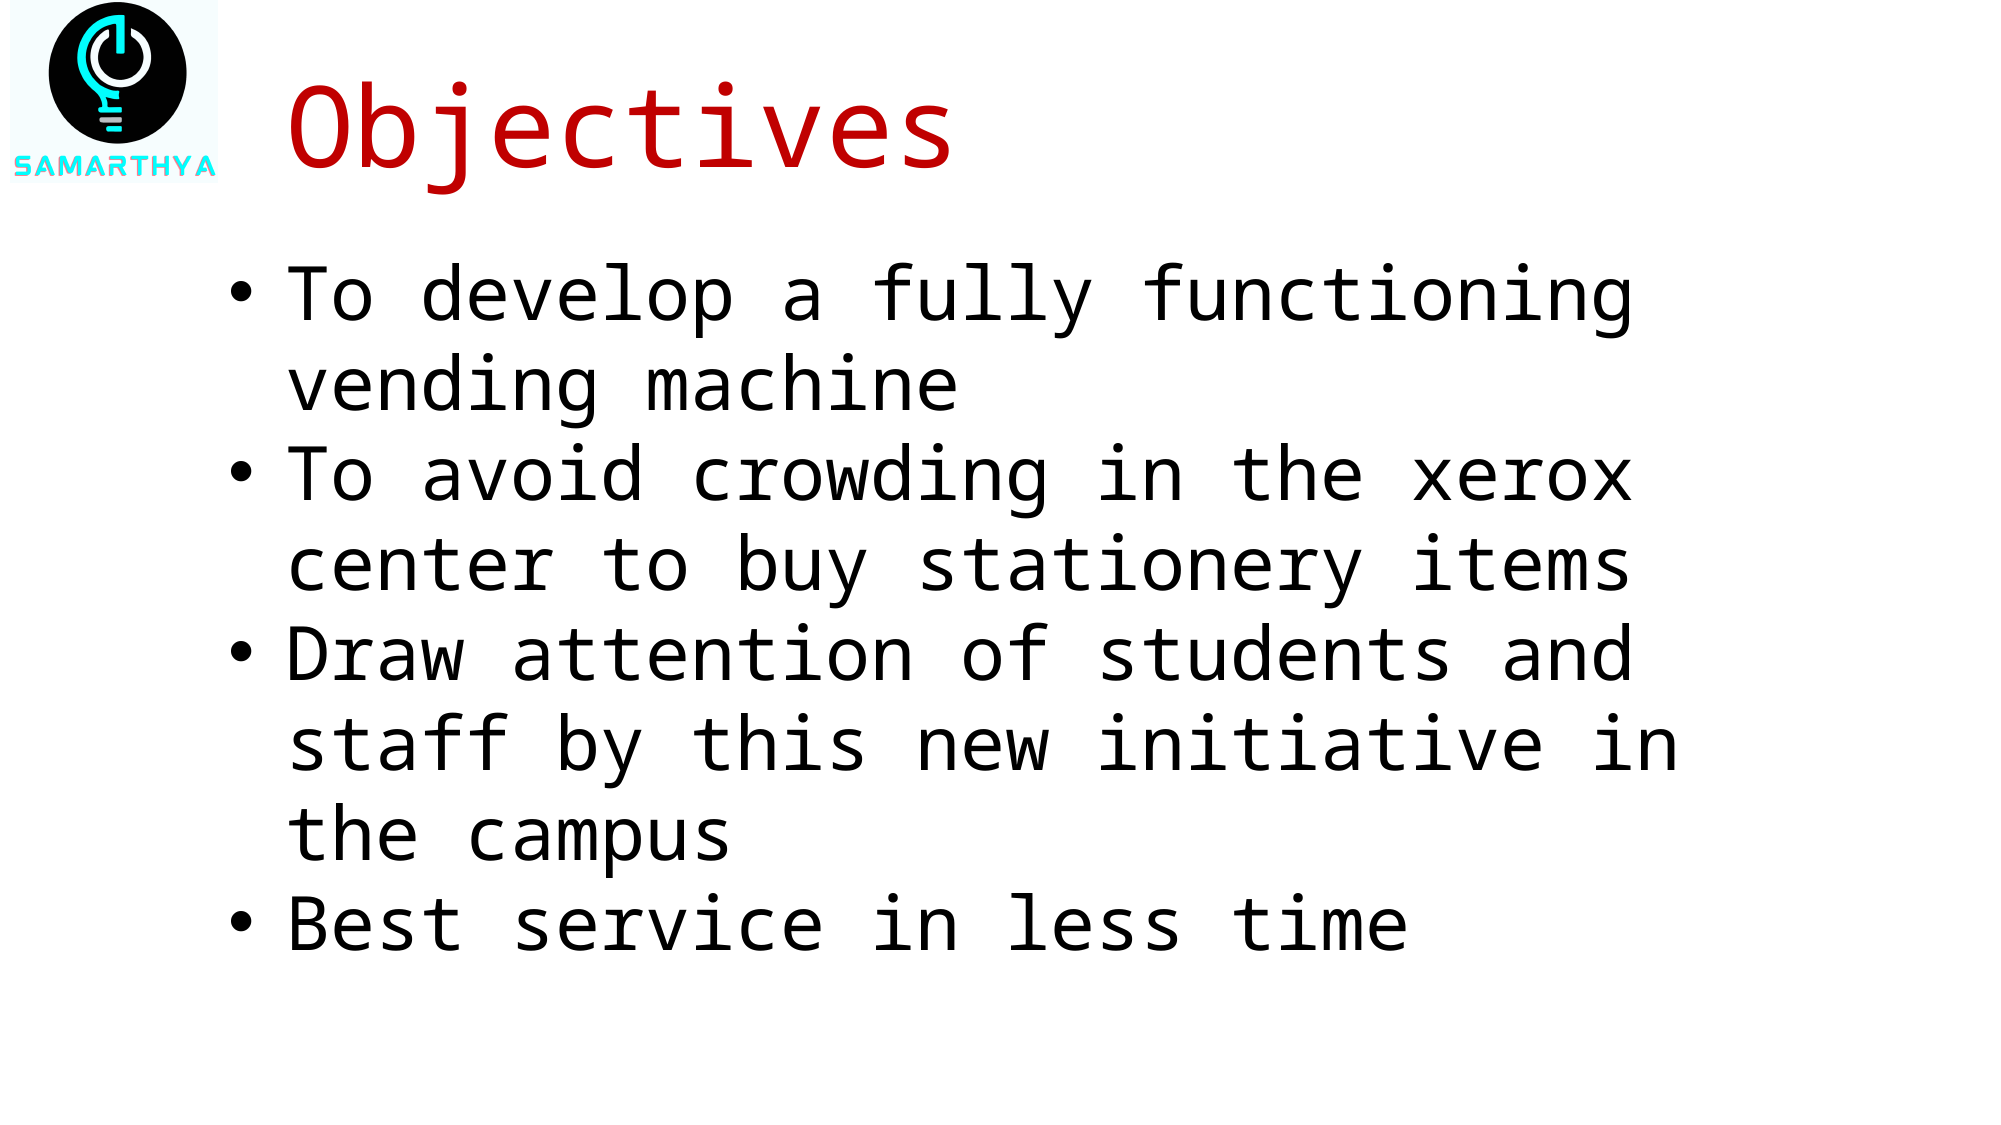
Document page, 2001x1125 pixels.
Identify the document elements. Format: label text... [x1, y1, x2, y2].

picture [10, 0, 218, 183]
text_box Objectives [271, 47, 1272, 197]
text_box To develop a fully functioning vending machine To avoid crowding in the xerox center to buy stationery items Draw attention of students and staff by this new initiative in the campus Best service in less time [214, 237, 1715, 973]
